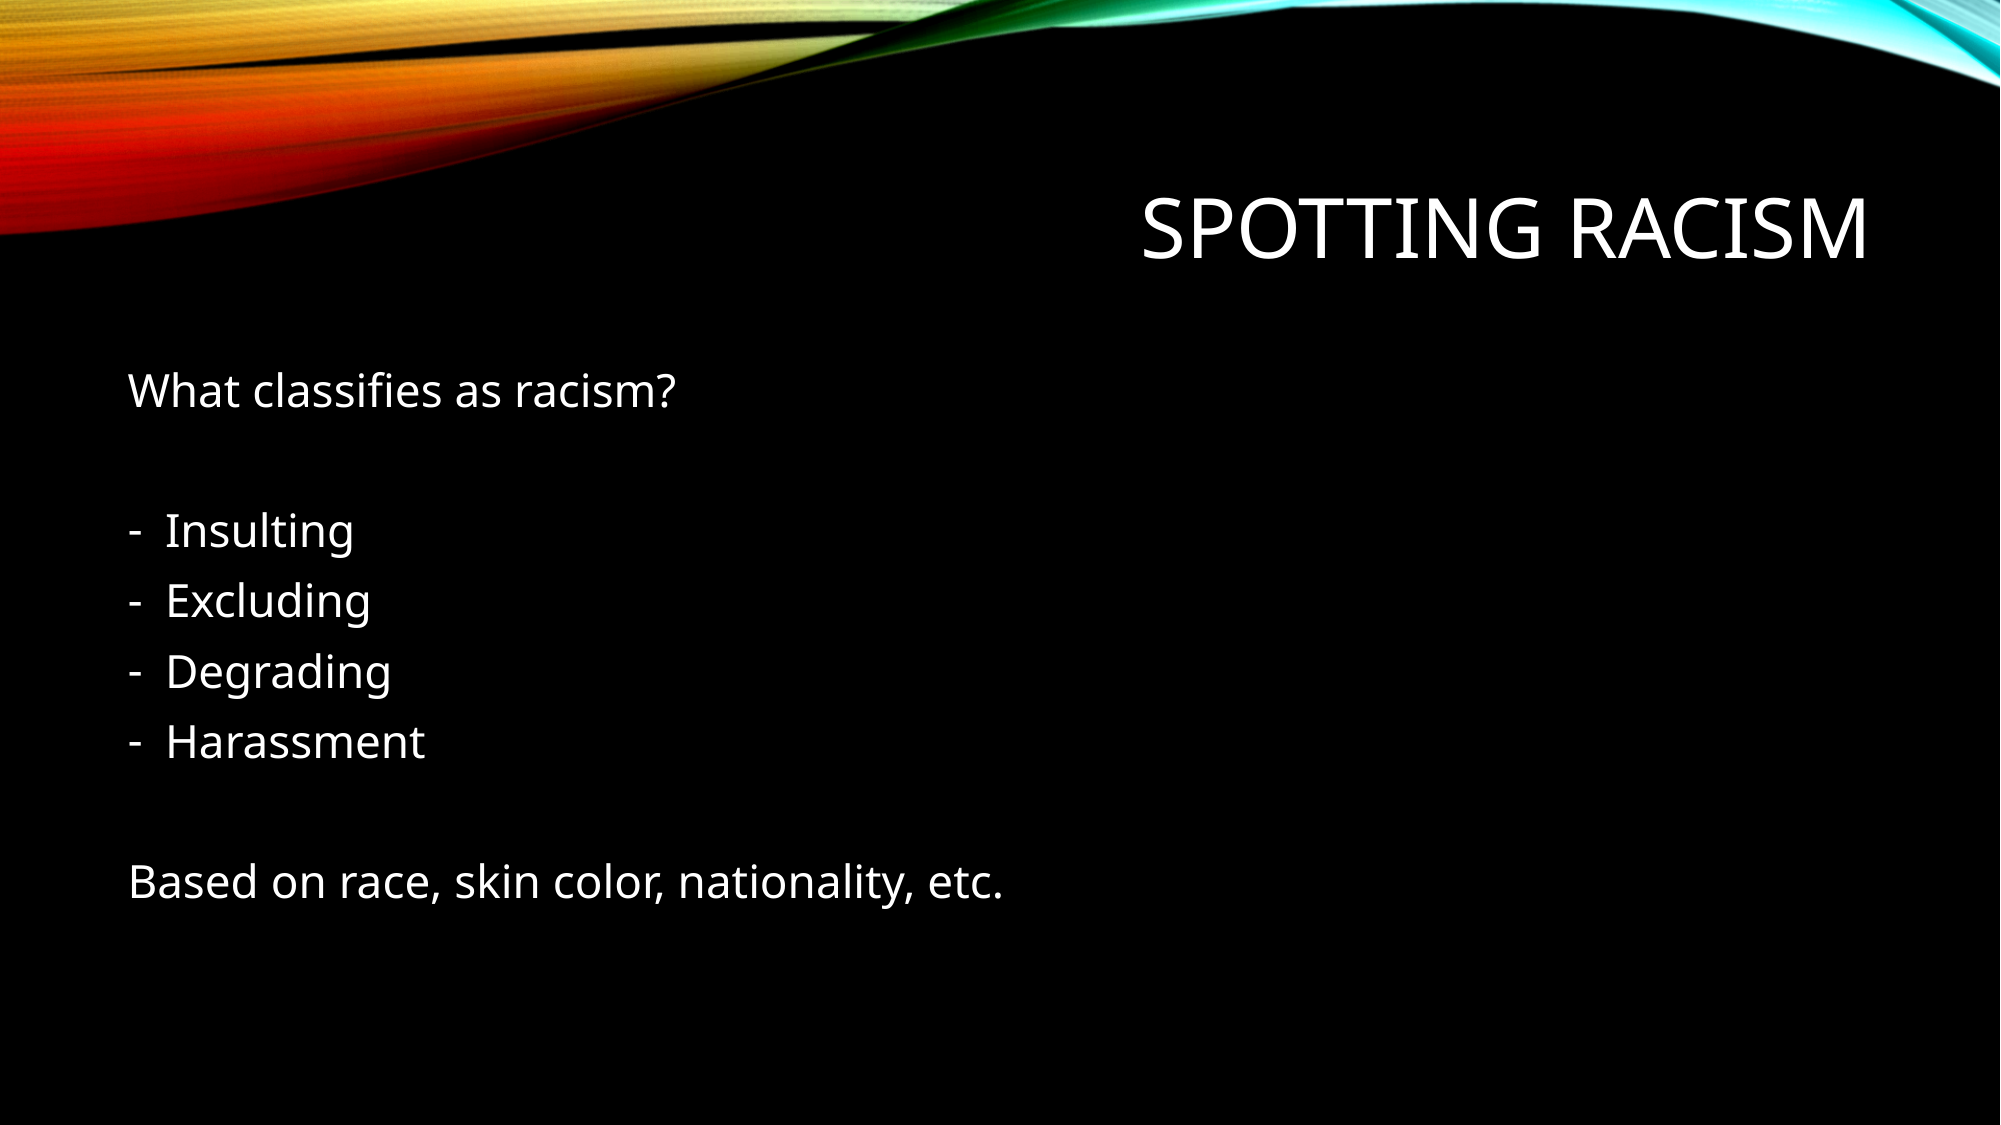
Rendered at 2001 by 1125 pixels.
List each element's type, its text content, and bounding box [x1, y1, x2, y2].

list What classifies as racism? Insulting Excluding Degrading Harassment Based on race, skin color, nationality, etc. [112, 360, 1888, 1021]
picture [0, 0, 2000, 237]
title Spotting racism [474, 125, 1888, 338]
